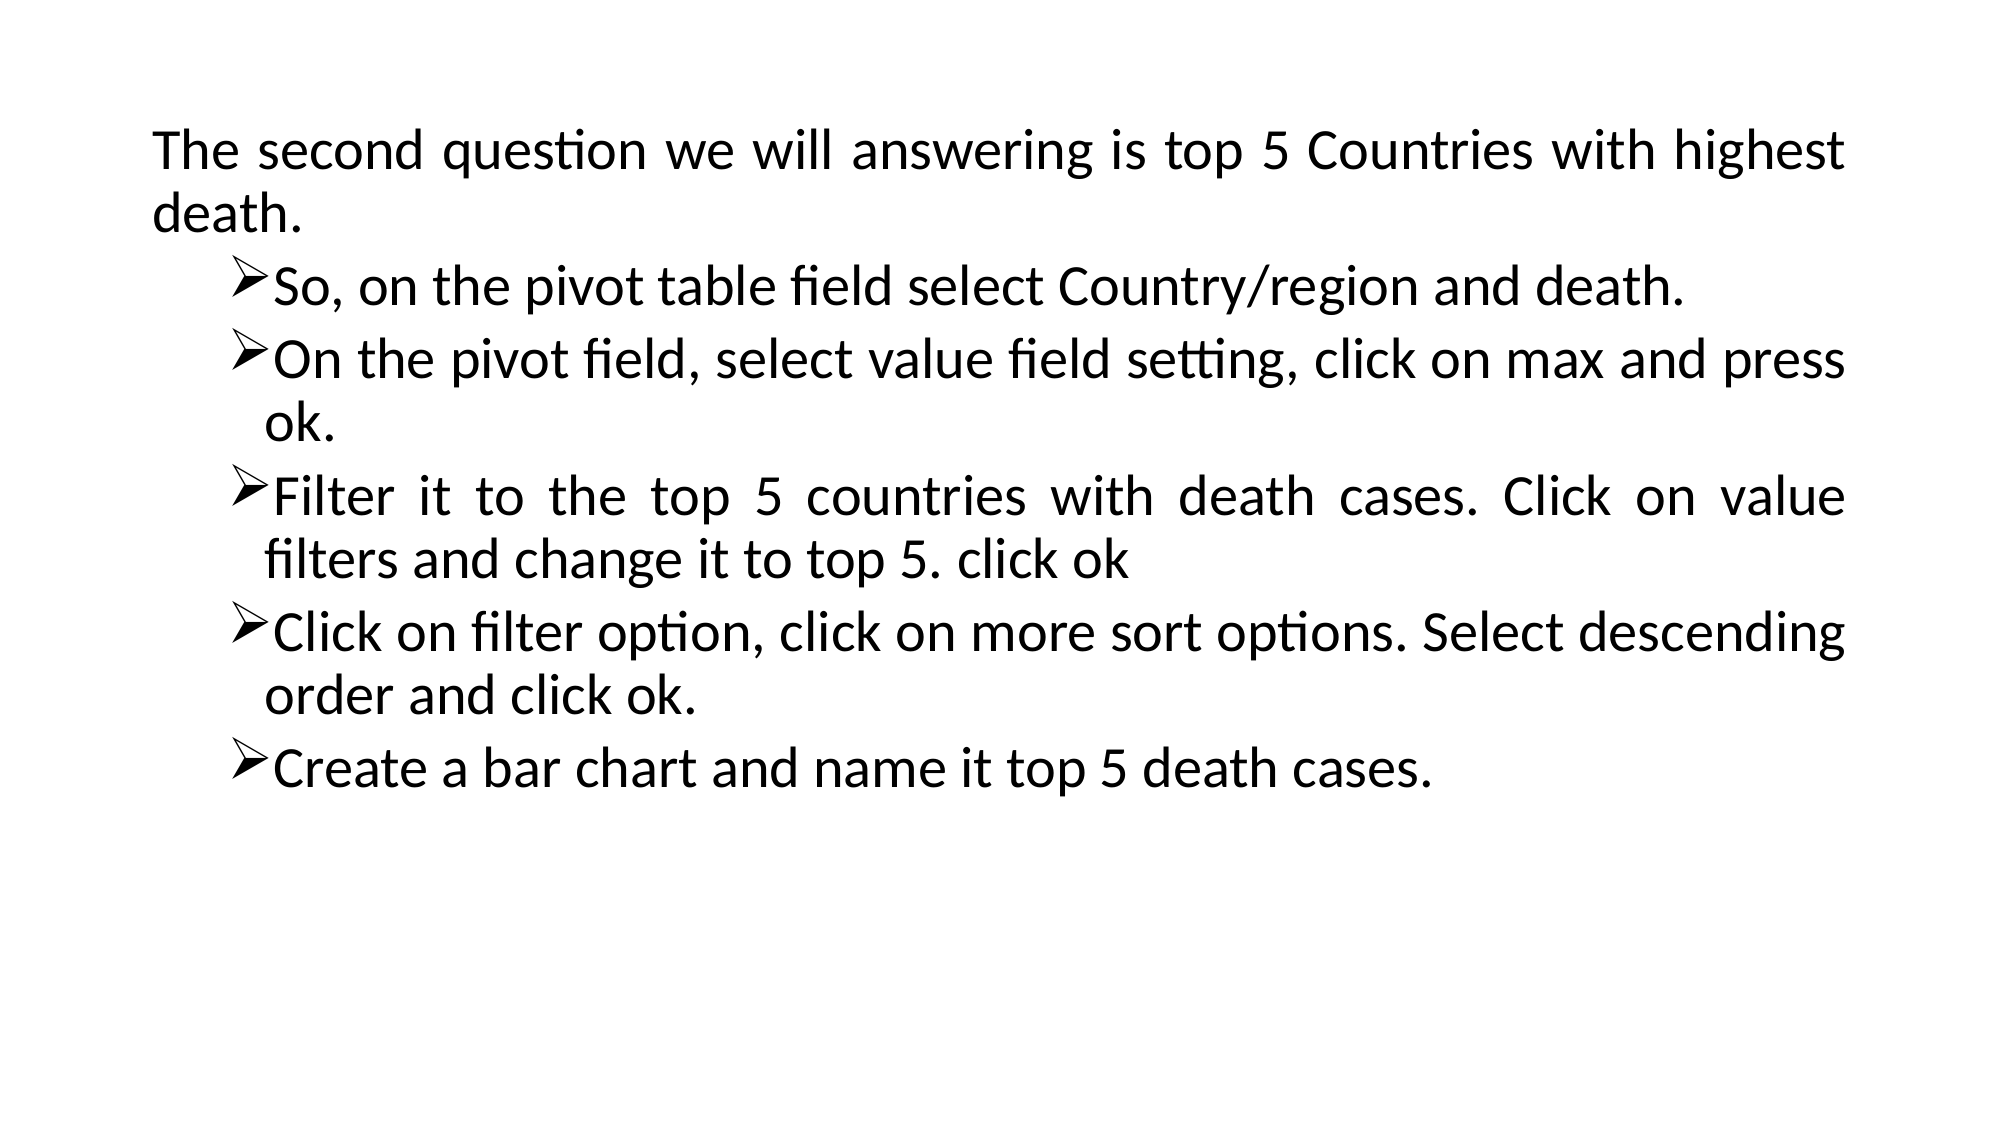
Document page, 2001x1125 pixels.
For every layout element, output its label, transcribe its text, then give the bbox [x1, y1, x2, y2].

list The second question we will answering is top 5 Countries with highest death. So, on the pivot table field select Country/region and death. On the pivot field, select value field setting, click on max and press ok. Filter it to the top 5 countries with death cases. Click on value filters and change it to top 5. click ok Click on filter option, click on more sort options. Select descending order and click ok. Create a bar chart and name it top 5 death cases. [137, 111, 1863, 1014]
